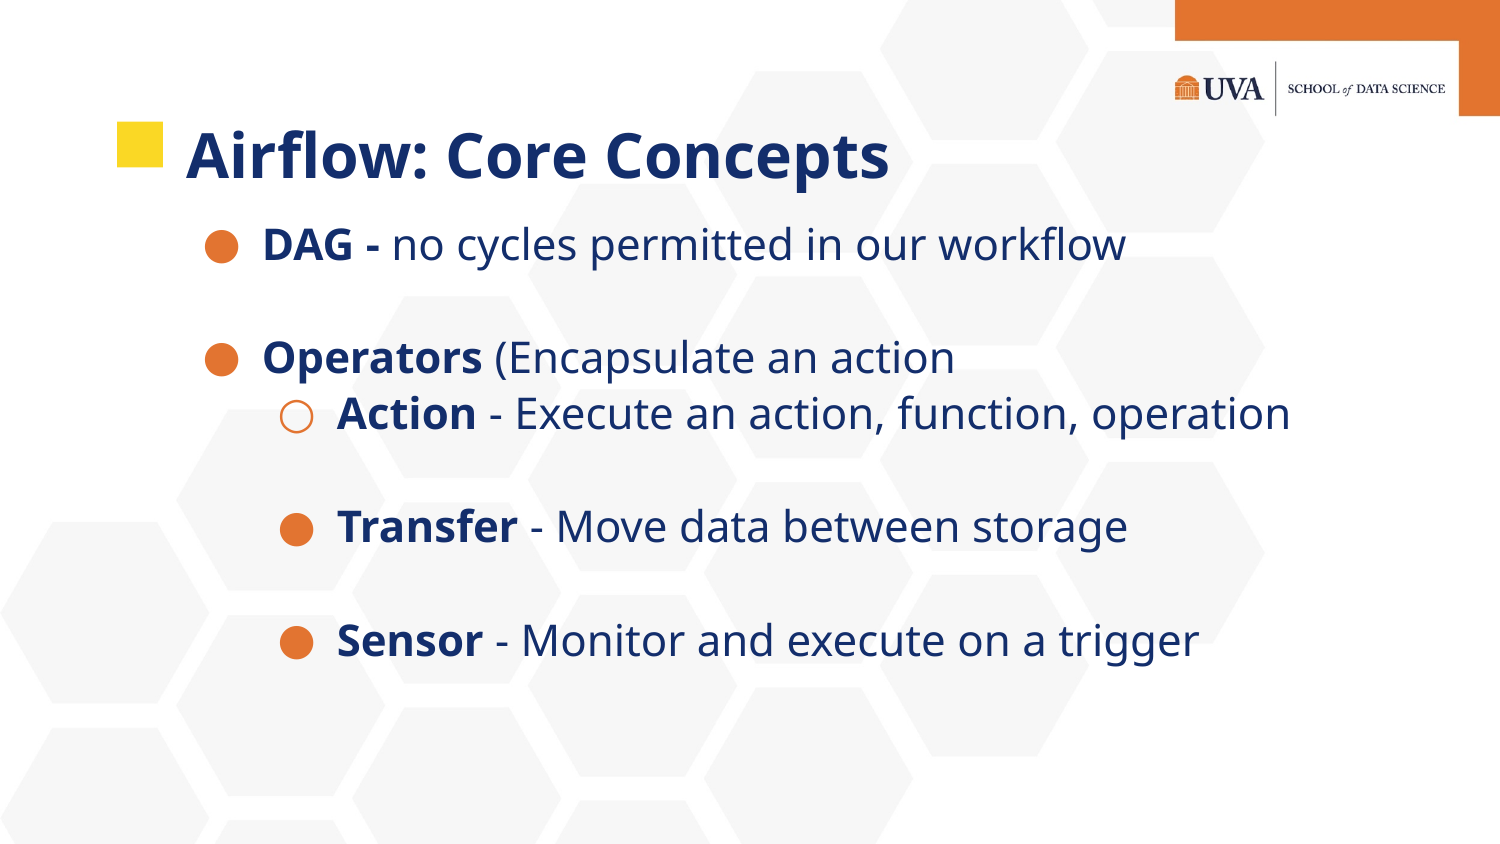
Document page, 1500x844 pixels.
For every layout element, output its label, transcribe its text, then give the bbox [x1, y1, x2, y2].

picture [0, 0, 1500, 844]
title Airflow: Core Concepts [186, 117, 1387, 215]
list DAG - no cycles permitted in our workflow Operators (Encapsulate an action Action - Execute an action, function, operation Transfer - Move data between storage Sensor - Monitor and execute on a trigger [186, 215, 1387, 794]
